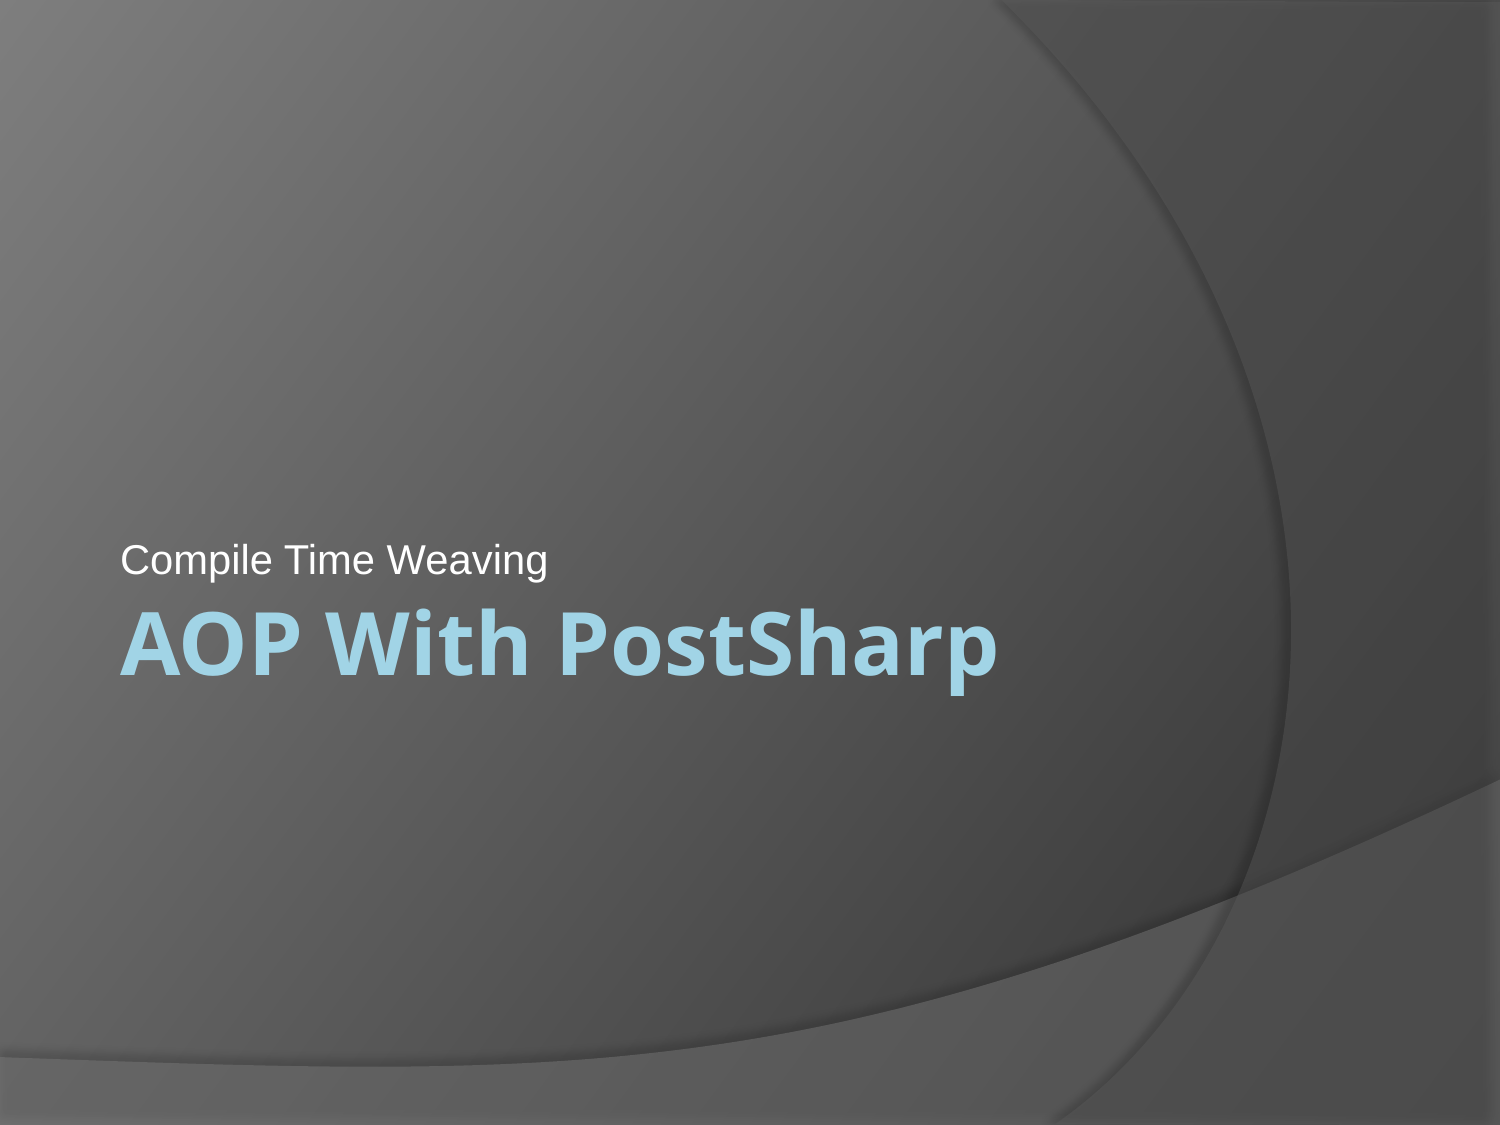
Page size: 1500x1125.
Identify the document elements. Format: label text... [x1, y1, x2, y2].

list Compile Time Weaving [112, 407, 1200, 583]
title AOP With PostSharp [112, 587, 1200, 888]
